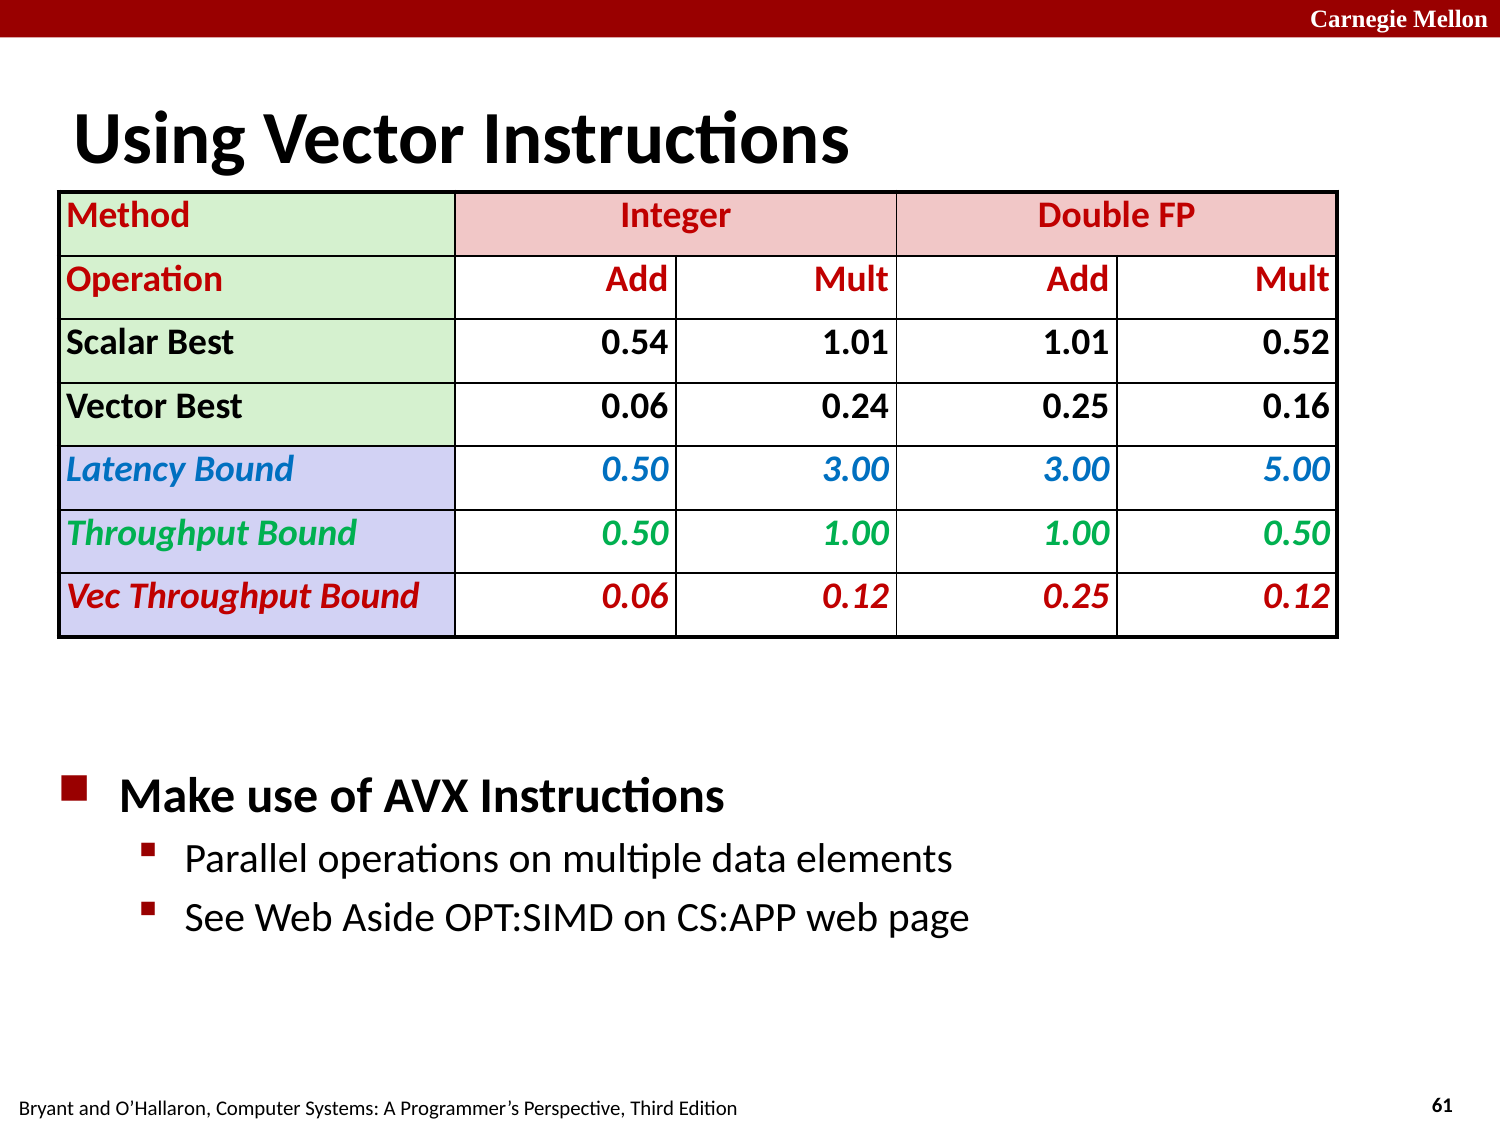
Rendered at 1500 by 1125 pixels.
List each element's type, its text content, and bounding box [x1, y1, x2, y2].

table_header Double FP [897, 194, 1335, 255]
table_cell 0.54 [456, 320, 675, 382]
table_cell 3.00 [677, 447, 896, 509]
table_cell 0.50 [456, 511, 675, 572]
table_cell 0.25 [897, 574, 1116, 635]
table_cell 0.52 [1118, 320, 1335, 382]
table_cell Scalar Best [61, 320, 454, 382]
table_cell Throughput Bound [61, 511, 454, 572]
list Make use of AVX Instructions Parallel operations on multiple data elements See Web Aside OPT:SIMD on CS:APP web page [47, 754, 1411, 1063]
table_cell 0.25 [897, 384, 1116, 445]
table_cell 0.50 [456, 447, 675, 509]
table_cell Latency Bound [61, 447, 454, 509]
table_cell 5.00 [1118, 447, 1335, 509]
table_cell 0.12 [677, 574, 896, 635]
table_cell Operation [61, 257, 454, 318]
table_cell 0.50 [1118, 511, 1335, 572]
table_header Integer [456, 194, 896, 255]
table_cell Add [897, 257, 1116, 318]
title Using Vector Instructions [58, 71, 1305, 190]
table_cell Vec Throughput Bound [61, 574, 454, 635]
table_cell 0.24 [677, 384, 896, 445]
table_cell 1.00 [677, 511, 896, 572]
table_cell 3.00 [897, 447, 1116, 509]
table_cell 0.16 [1118, 384, 1335, 445]
table_cell 1.01 [897, 320, 1116, 382]
table_cell Mult [677, 257, 896, 318]
table_cell 0.12 [1118, 574, 1335, 635]
table_cell Add [456, 257, 675, 318]
table_cell 1.01 [677, 320, 896, 382]
table_cell 0.06 [456, 574, 675, 635]
table_header Method [61, 194, 454, 255]
table_cell 0.06 [456, 384, 675, 445]
table_cell Vector Best [61, 384, 454, 445]
table_cell Mult [1118, 257, 1335, 318]
table_cell 1.00 [897, 511, 1116, 572]
